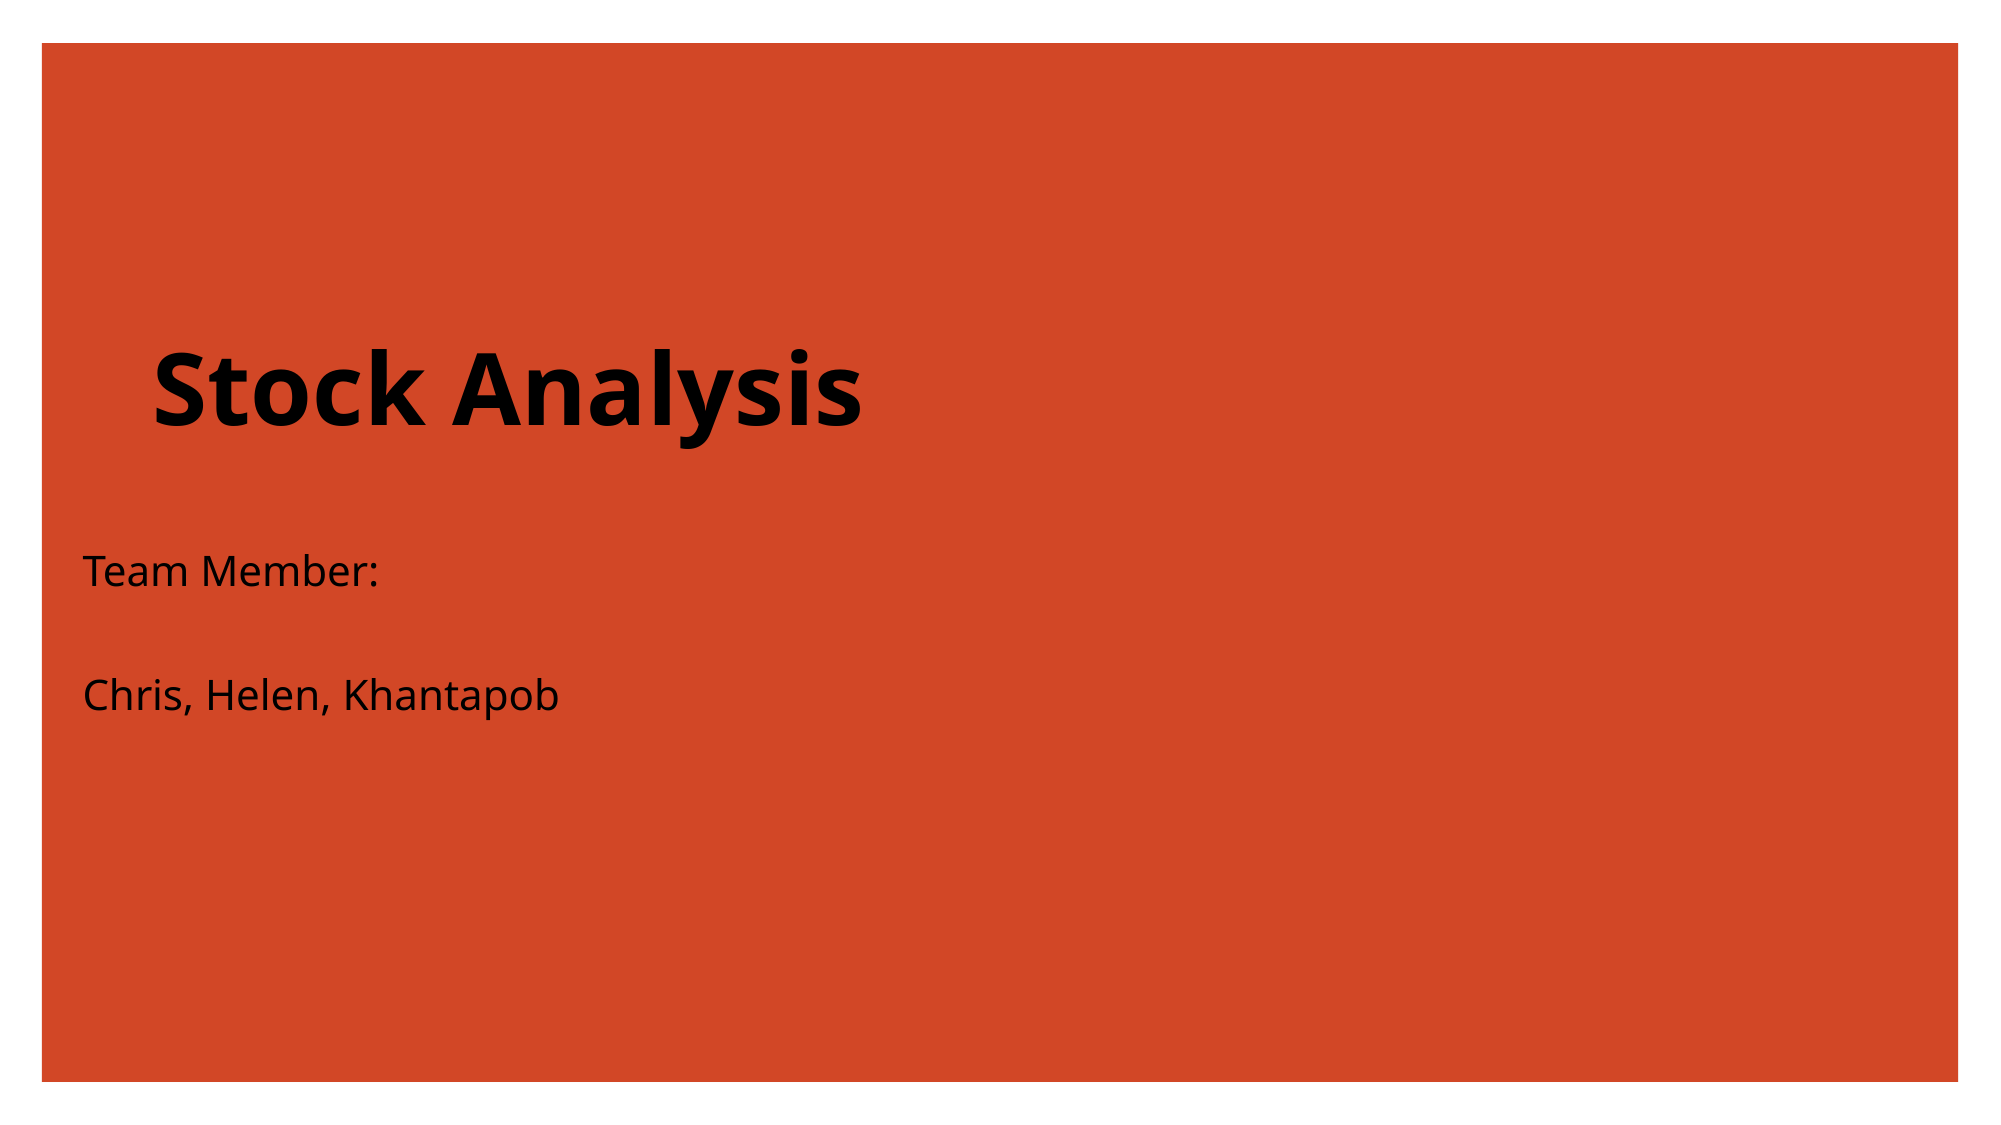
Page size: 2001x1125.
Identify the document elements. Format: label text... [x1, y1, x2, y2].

subtitle Team Member: Chris, Helen, Khantapob [67, 505, 1640, 731]
title Stock Analysis [137, 190, 1863, 583]
